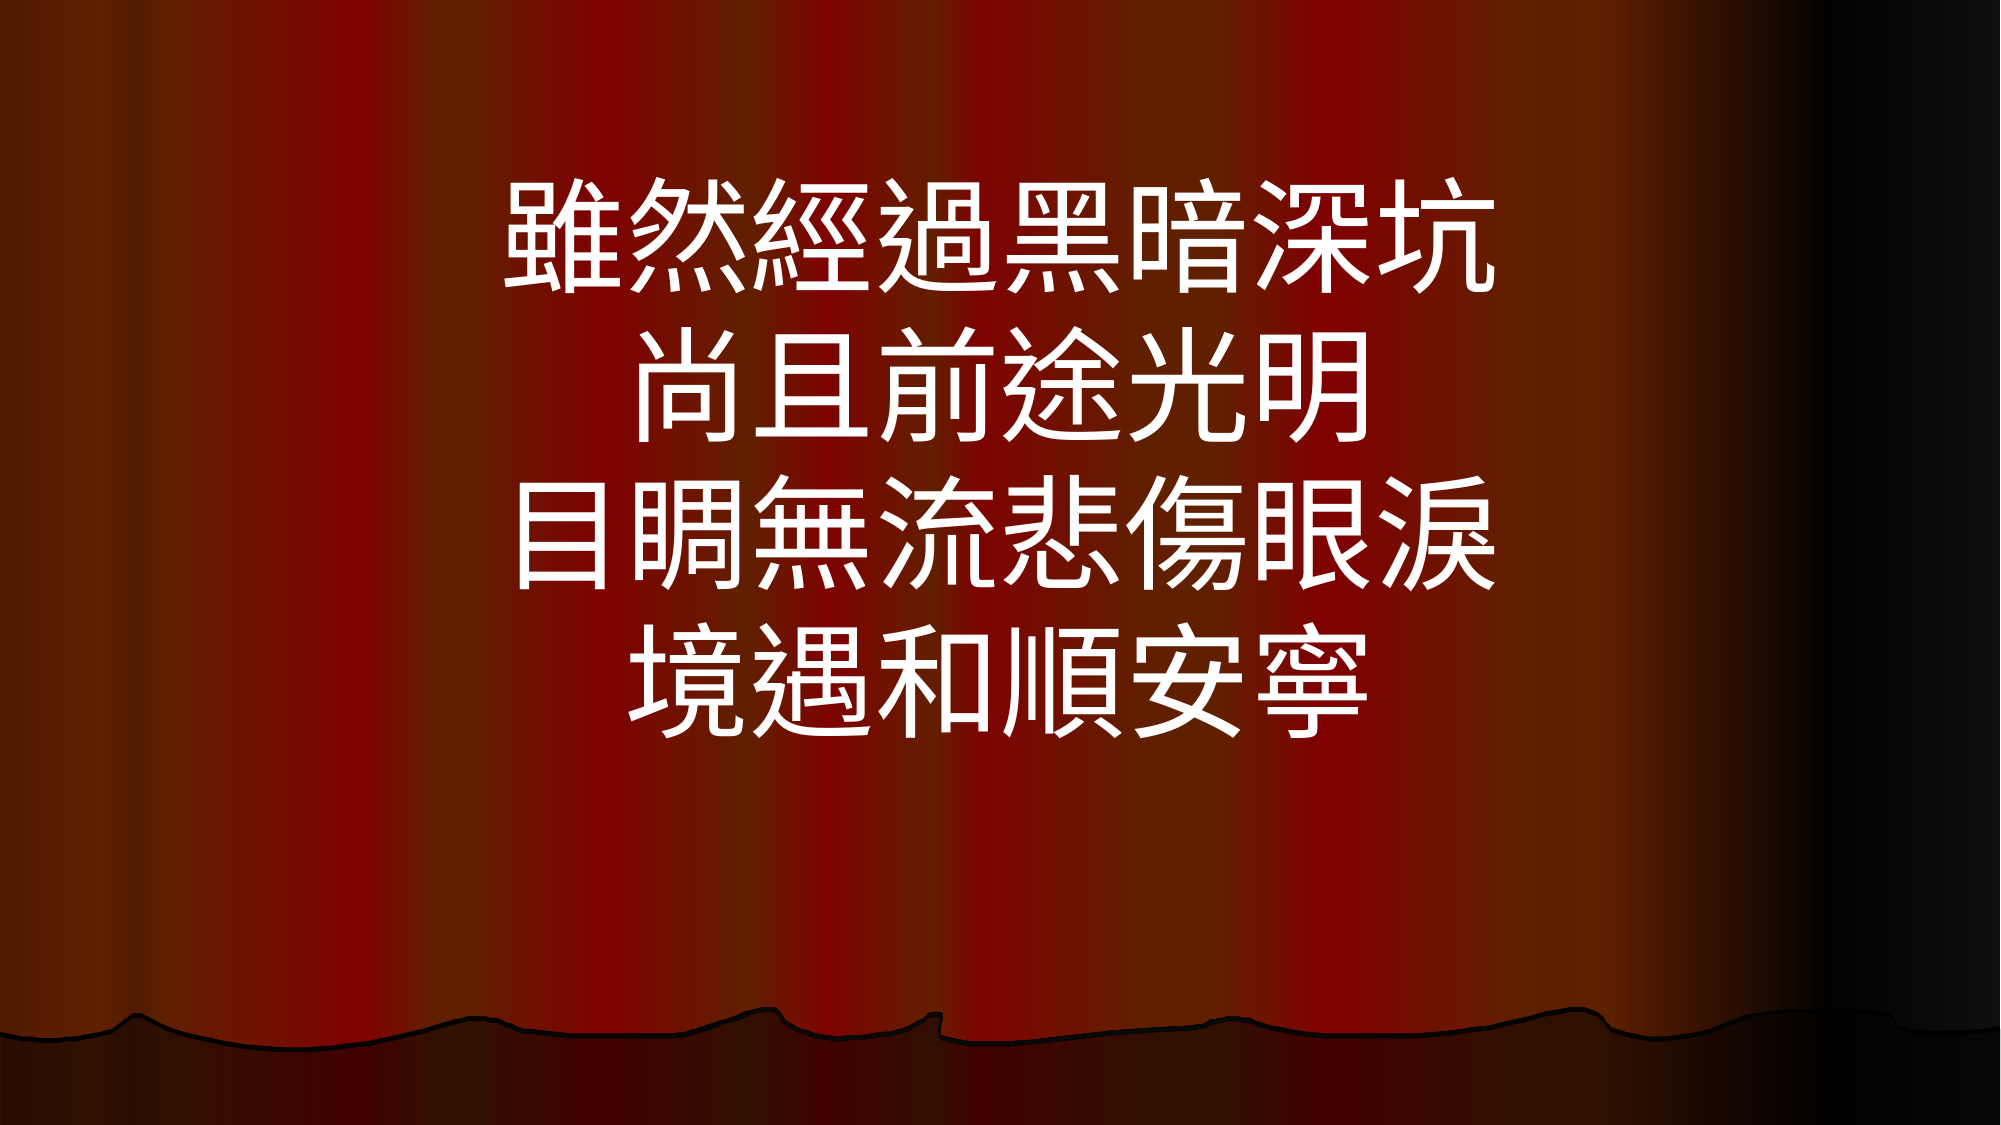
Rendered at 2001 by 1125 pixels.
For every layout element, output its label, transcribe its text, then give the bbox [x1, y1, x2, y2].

subtitle 雖然經過黑暗深坑 尚且前途光明 目睭無流悲傷眼淚 境遇和順安寧 [249, 160, 1750, 1125]
